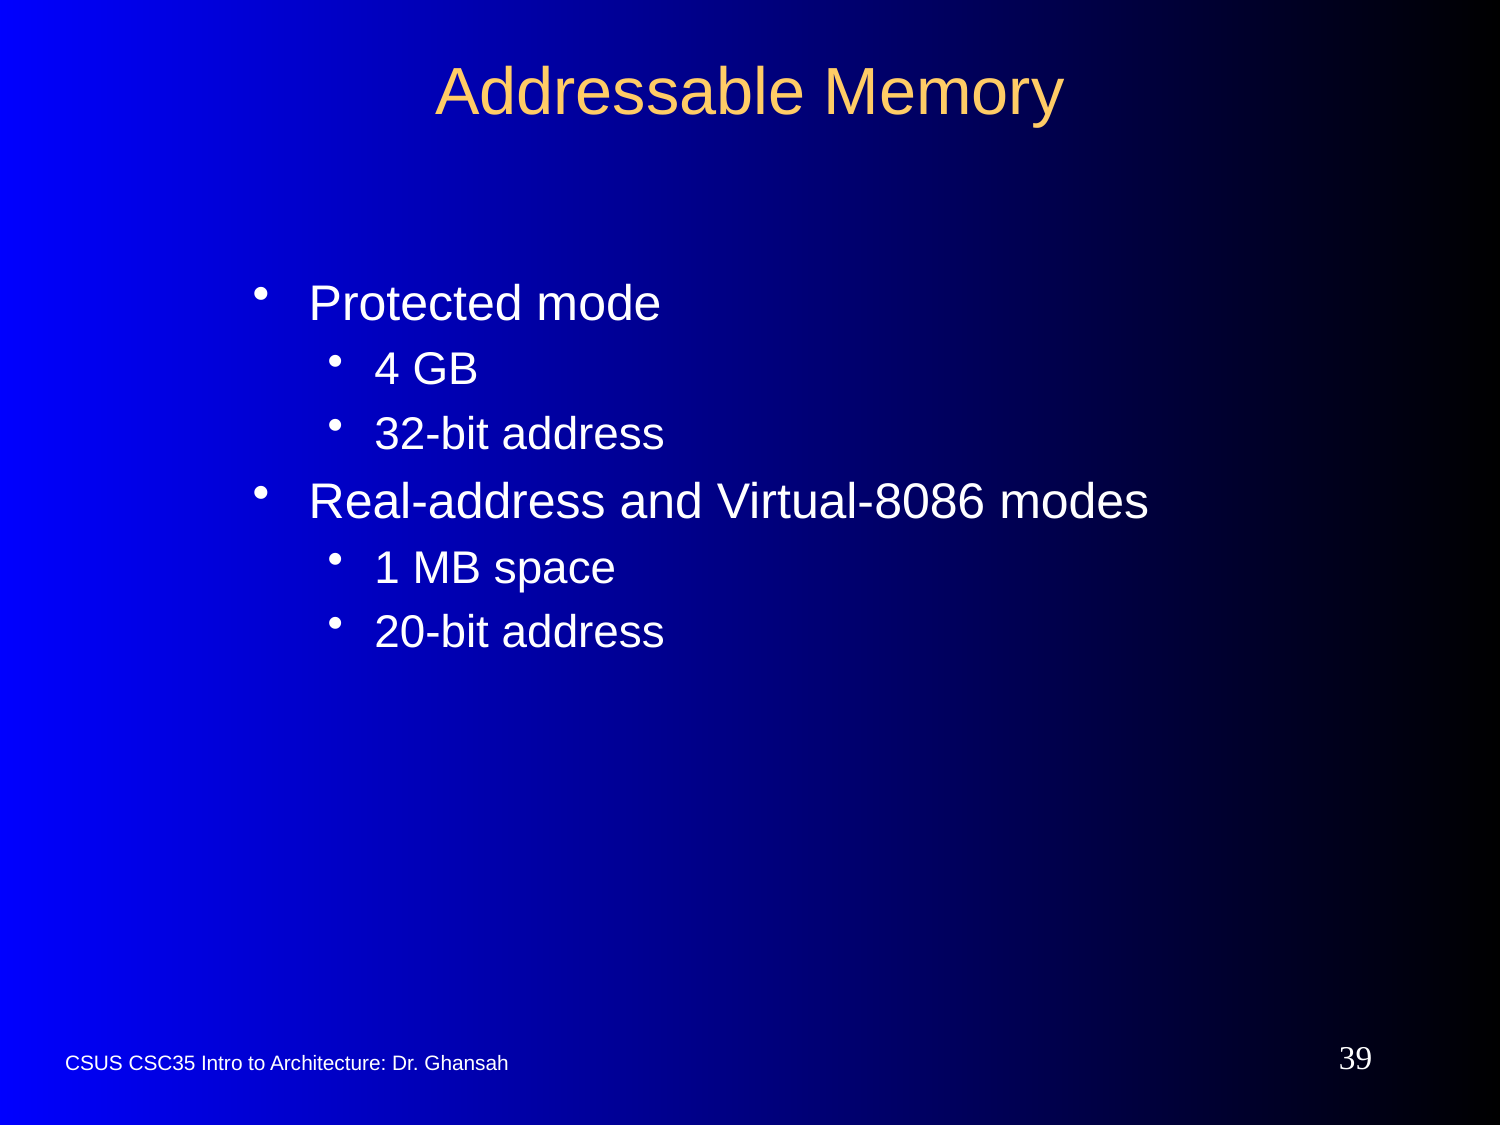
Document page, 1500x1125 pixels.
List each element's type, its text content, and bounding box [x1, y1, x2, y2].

slide_number 39 [1224, 1025, 1388, 1088]
list Protected mode 4 GB 32-bit address Real-address and Virtual-8086 modes 1 MB space 20-bit address [237, 262, 1300, 738]
title Addressable Memory [112, 37, 1388, 138]
footer CSUS CSC35 Intro to Architecture: Dr. Ghansah [50, 1037, 825, 1088]
